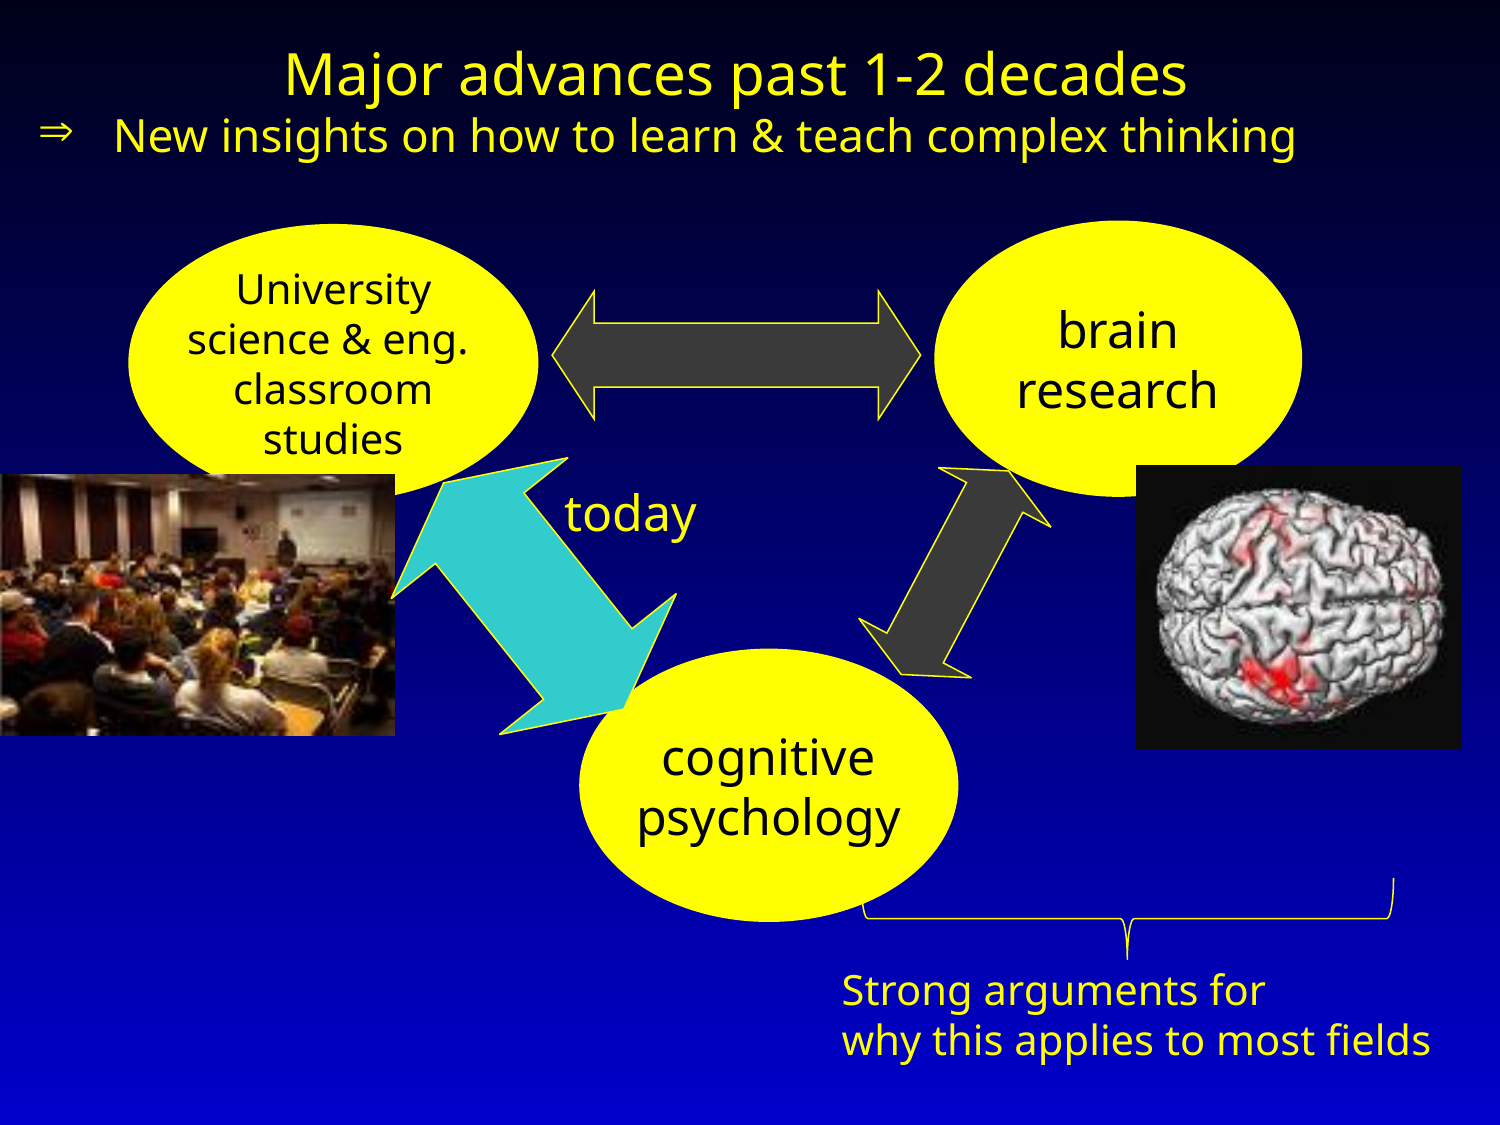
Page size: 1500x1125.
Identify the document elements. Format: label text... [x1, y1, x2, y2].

picture [1136, 465, 1462, 749]
picture [0, 473, 395, 736]
text_box University science & eng. classroom studies [129, 224, 538, 494]
text_box Major advances past 1-2 decades New insights on how to learn & teach complex thinking [23, 29, 1450, 170]
text_box cognitive psychology [579, 649, 958, 922]
text_box [400, 457, 677, 735]
text_box [552, 291, 921, 420]
text_box brain research [935, 221, 1302, 497]
text_box today [549, 474, 712, 549]
text_box Strong arguments for why this applies to most fields [826, 956, 1447, 1072]
text_box [860, 877, 1395, 961]
text_box [858, 467, 1052, 678]
